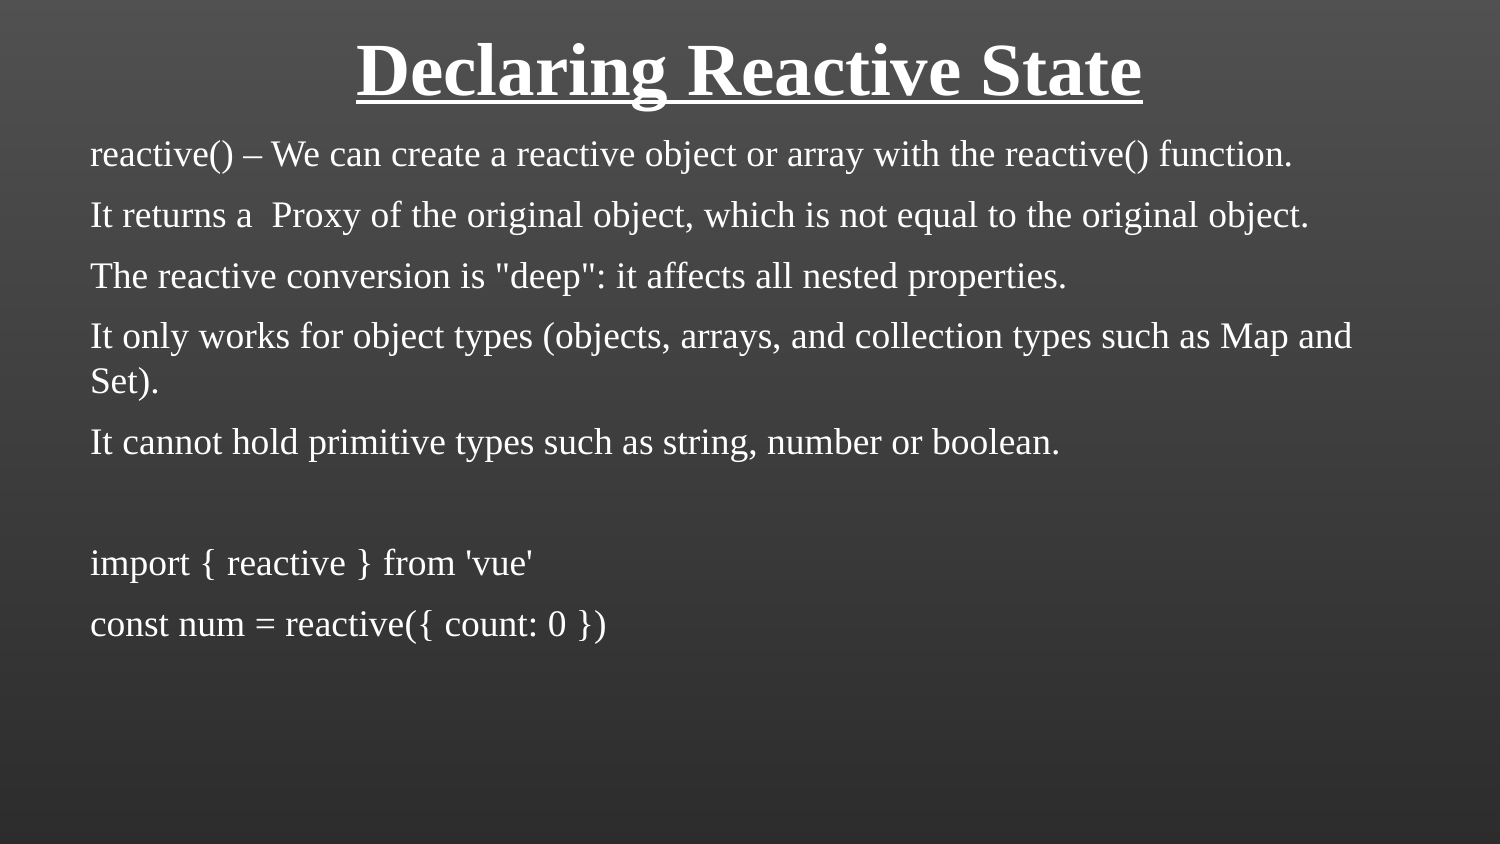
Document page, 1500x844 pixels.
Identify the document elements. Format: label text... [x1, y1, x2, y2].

list reactive() – We can create a reactive object or array with the reactive() function. It returns a Proxy of the original object, which is not equal to the original object. The reactive conversion is "deep": it affects all nested properties. It only works for object types (objects, arrays, and collection types such as Map and Set). It cannot hold primitive types such as string, number or boolean. import { reactive } from 'vue' const num = reactive({ count: 0 }) [75, 122, 1425, 822]
text_box Declaring Reactive State [74, 9, 1425, 122]
